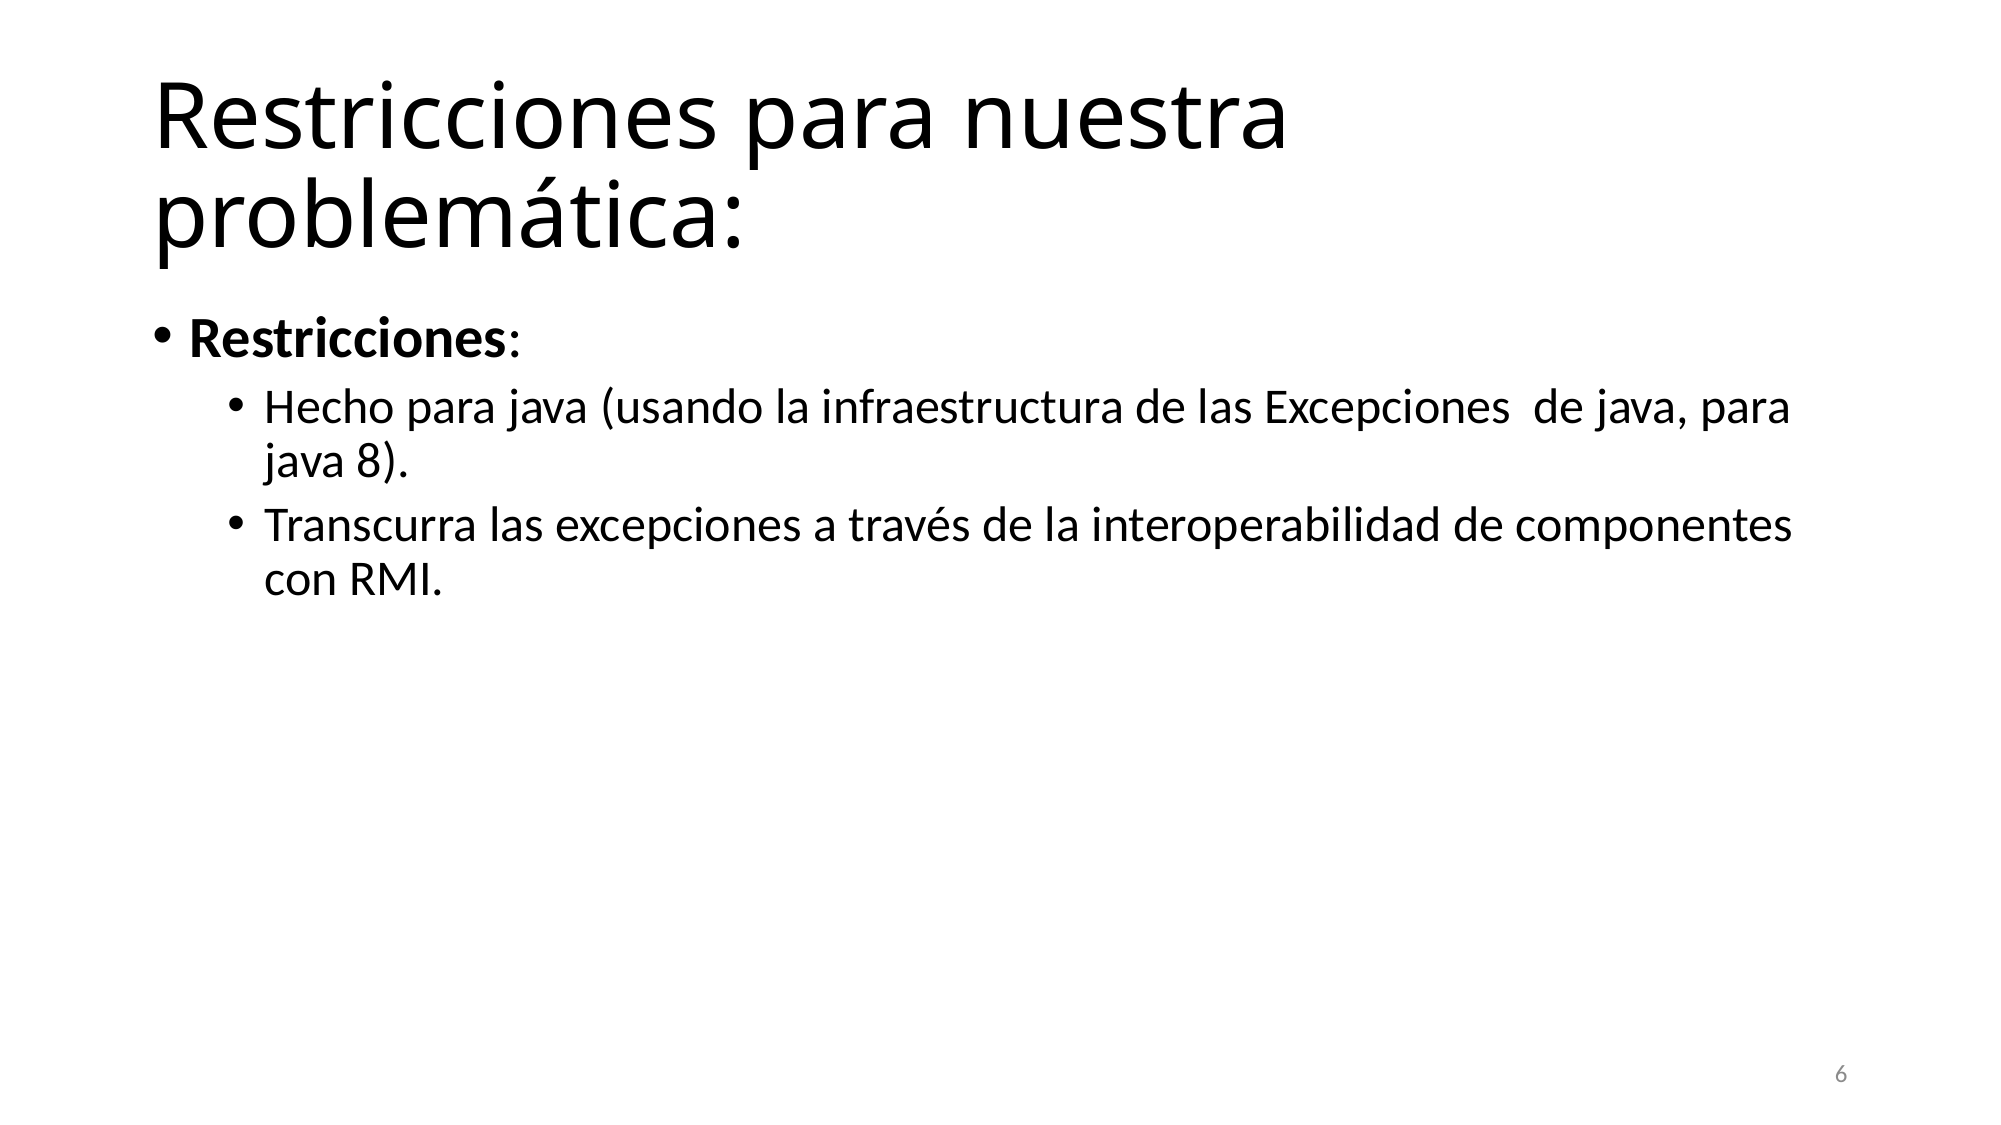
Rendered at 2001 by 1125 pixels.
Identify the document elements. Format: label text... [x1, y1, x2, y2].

title Restricciones para nuestra problemática: [137, 59, 1863, 278]
list Restricciones: Hecho para java (usando la infraestructura de las Excepciones de java, para java 8). Transcurra las excepciones a través de la interoperabilidad de componentes con RMI. [137, 299, 1863, 1014]
slide_number 6 [1412, 1042, 1863, 1103]
